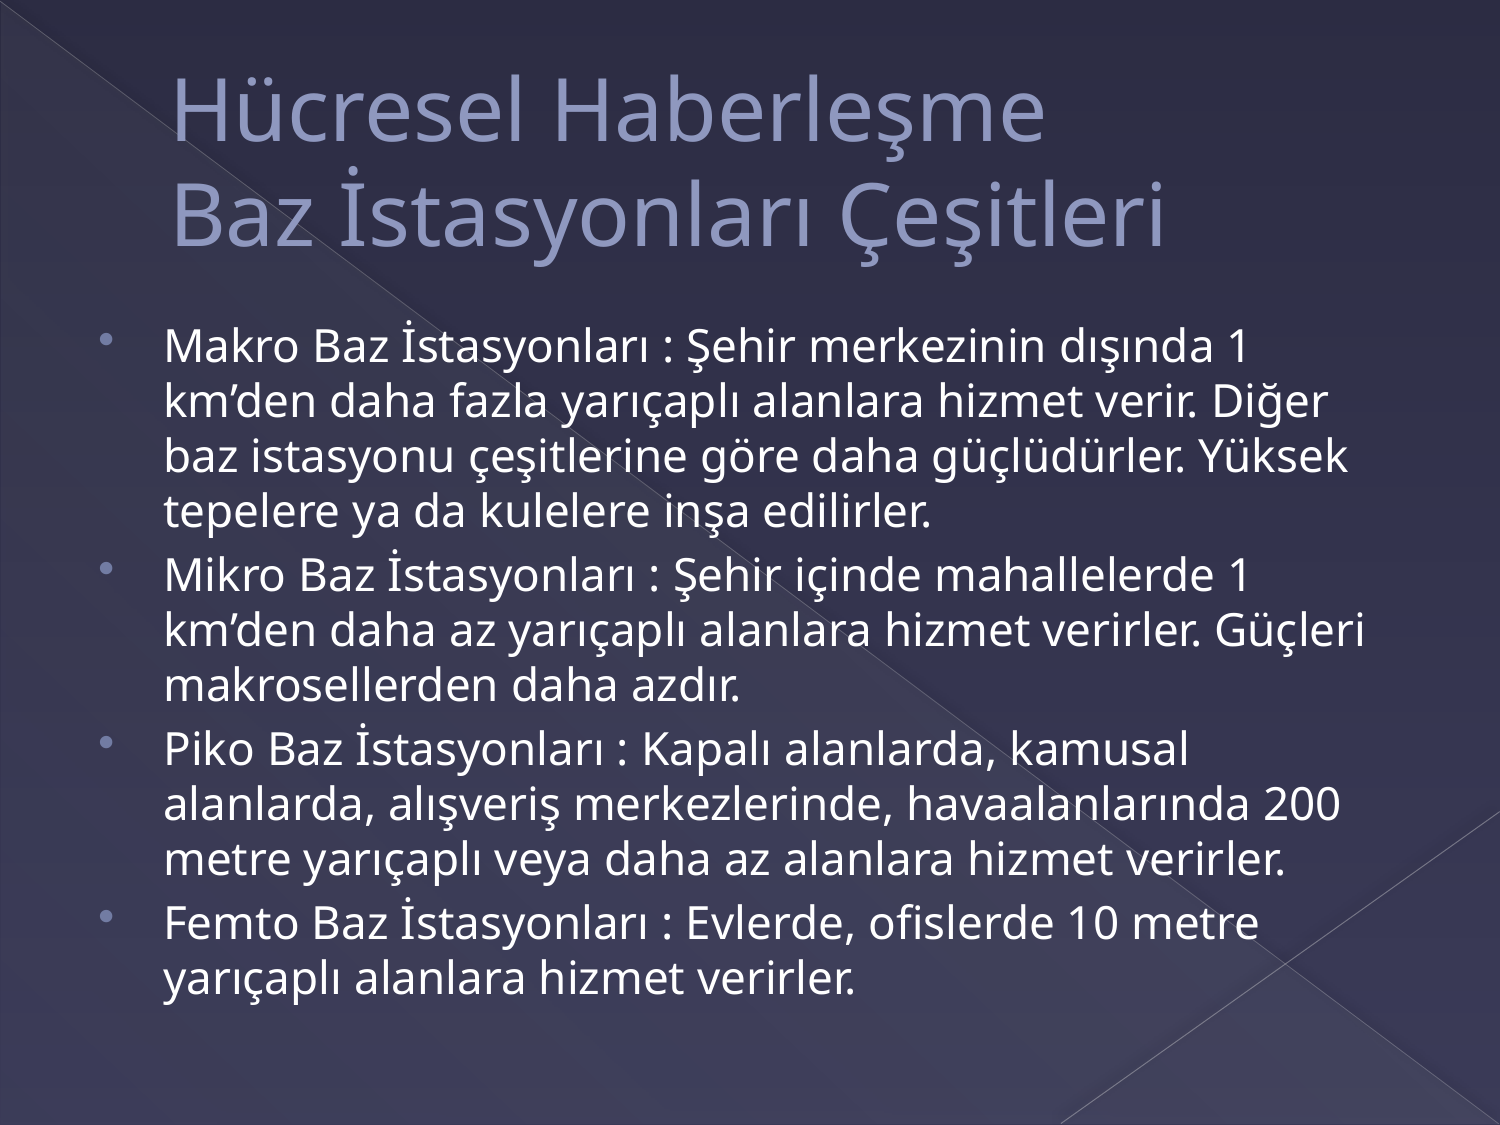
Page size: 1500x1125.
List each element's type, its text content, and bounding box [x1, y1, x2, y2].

title Hücresel Haberleşme Baz İstasyonları Çeşitleri [75, 43, 1425, 274]
list Makro Baz İstasyonları : Şehir merkezinin dışında 1 km’den daha fazla yarıçaplı alanlara hizmet verir. Diğer baz istasyonu çeşitlerine göre daha güçlüdürler. Yüksek tepelere ya da kulelere inşa edilirler. Mikro Baz İstasyonları : Şehir içinde mahallelerde 1 km’den daha az yarıçaplı alanlara hizmet verirler. Güçleri makrosellerden daha azdır. Piko Baz İstasyonları : Kapalı alanlarda, kamusal alanlarda, alışveriş merkezlerinde, havaalanlarında 200 metre yarıçaplı veya daha az alanlara hizmet verirler. Femto Baz İstasyonları : Evlerde, ofislerde 10 metre yarıçaplı alanlara hizmet verirler. [75, 308, 1425, 1059]
